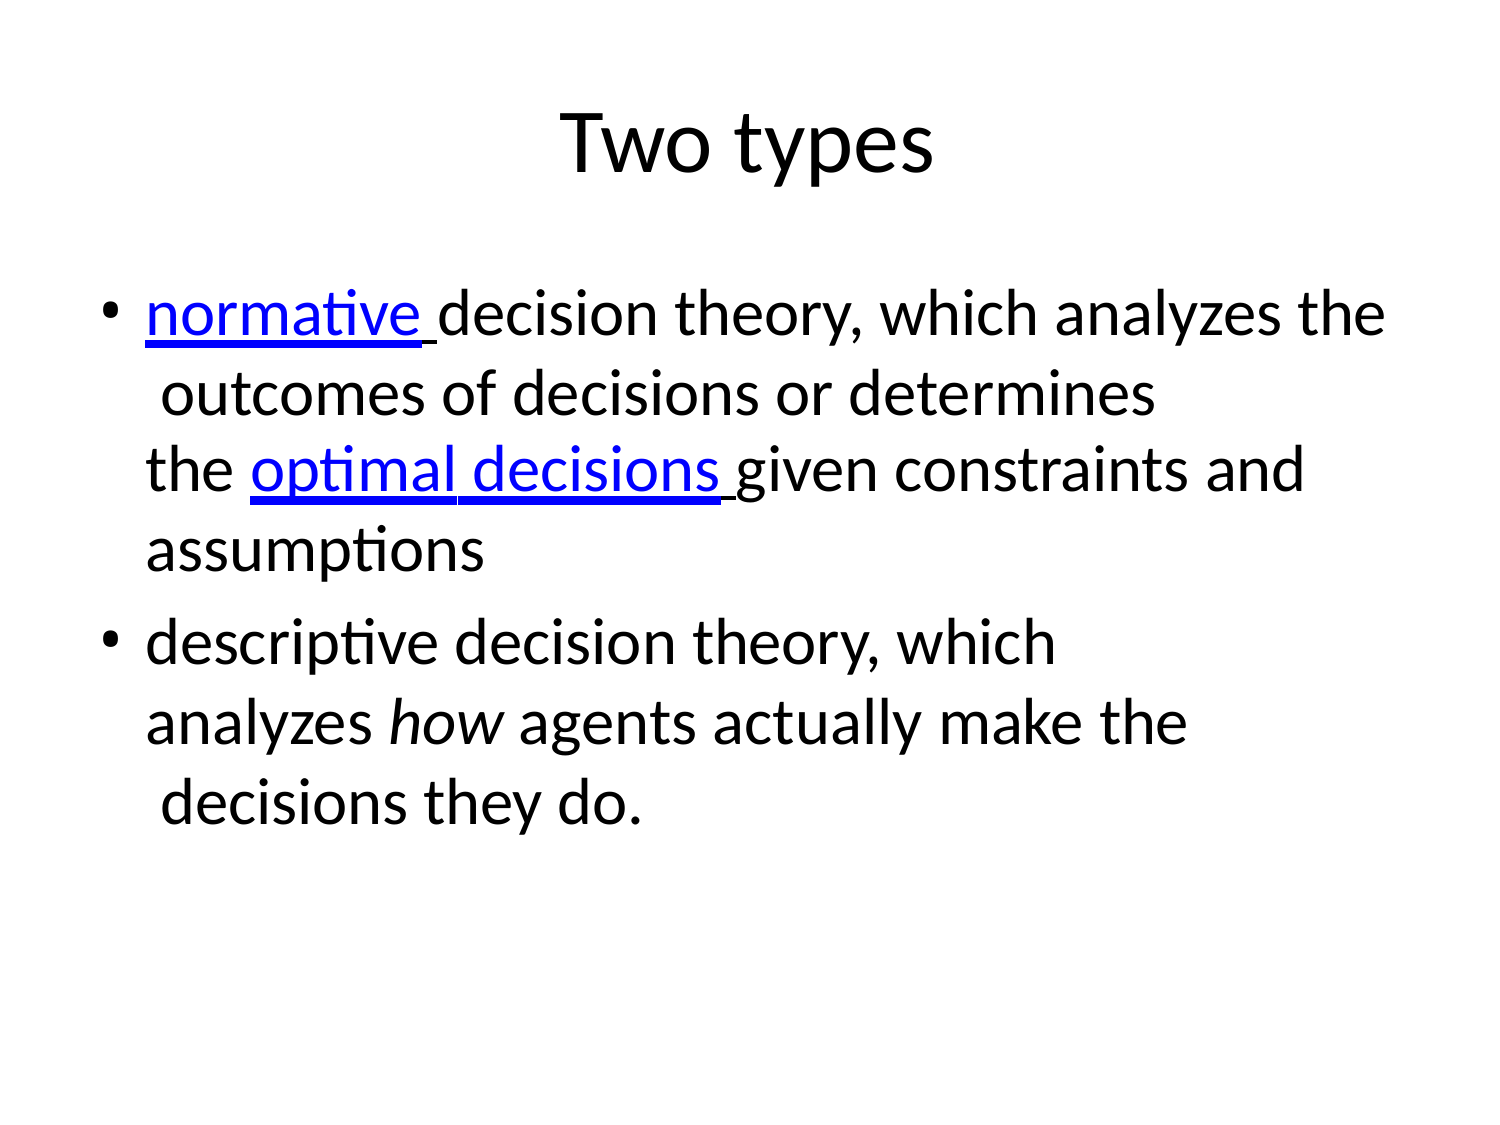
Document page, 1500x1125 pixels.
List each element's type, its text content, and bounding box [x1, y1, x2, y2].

title Two types [557, 78, 943, 263]
text_box normative decision theory, which analyzes the outcomes of decisions or determines the optimal decisions given constraints and assumptions descriptive decision theory, which analyzes how agents actually make the decisions they do. [96, 263, 1401, 838]
